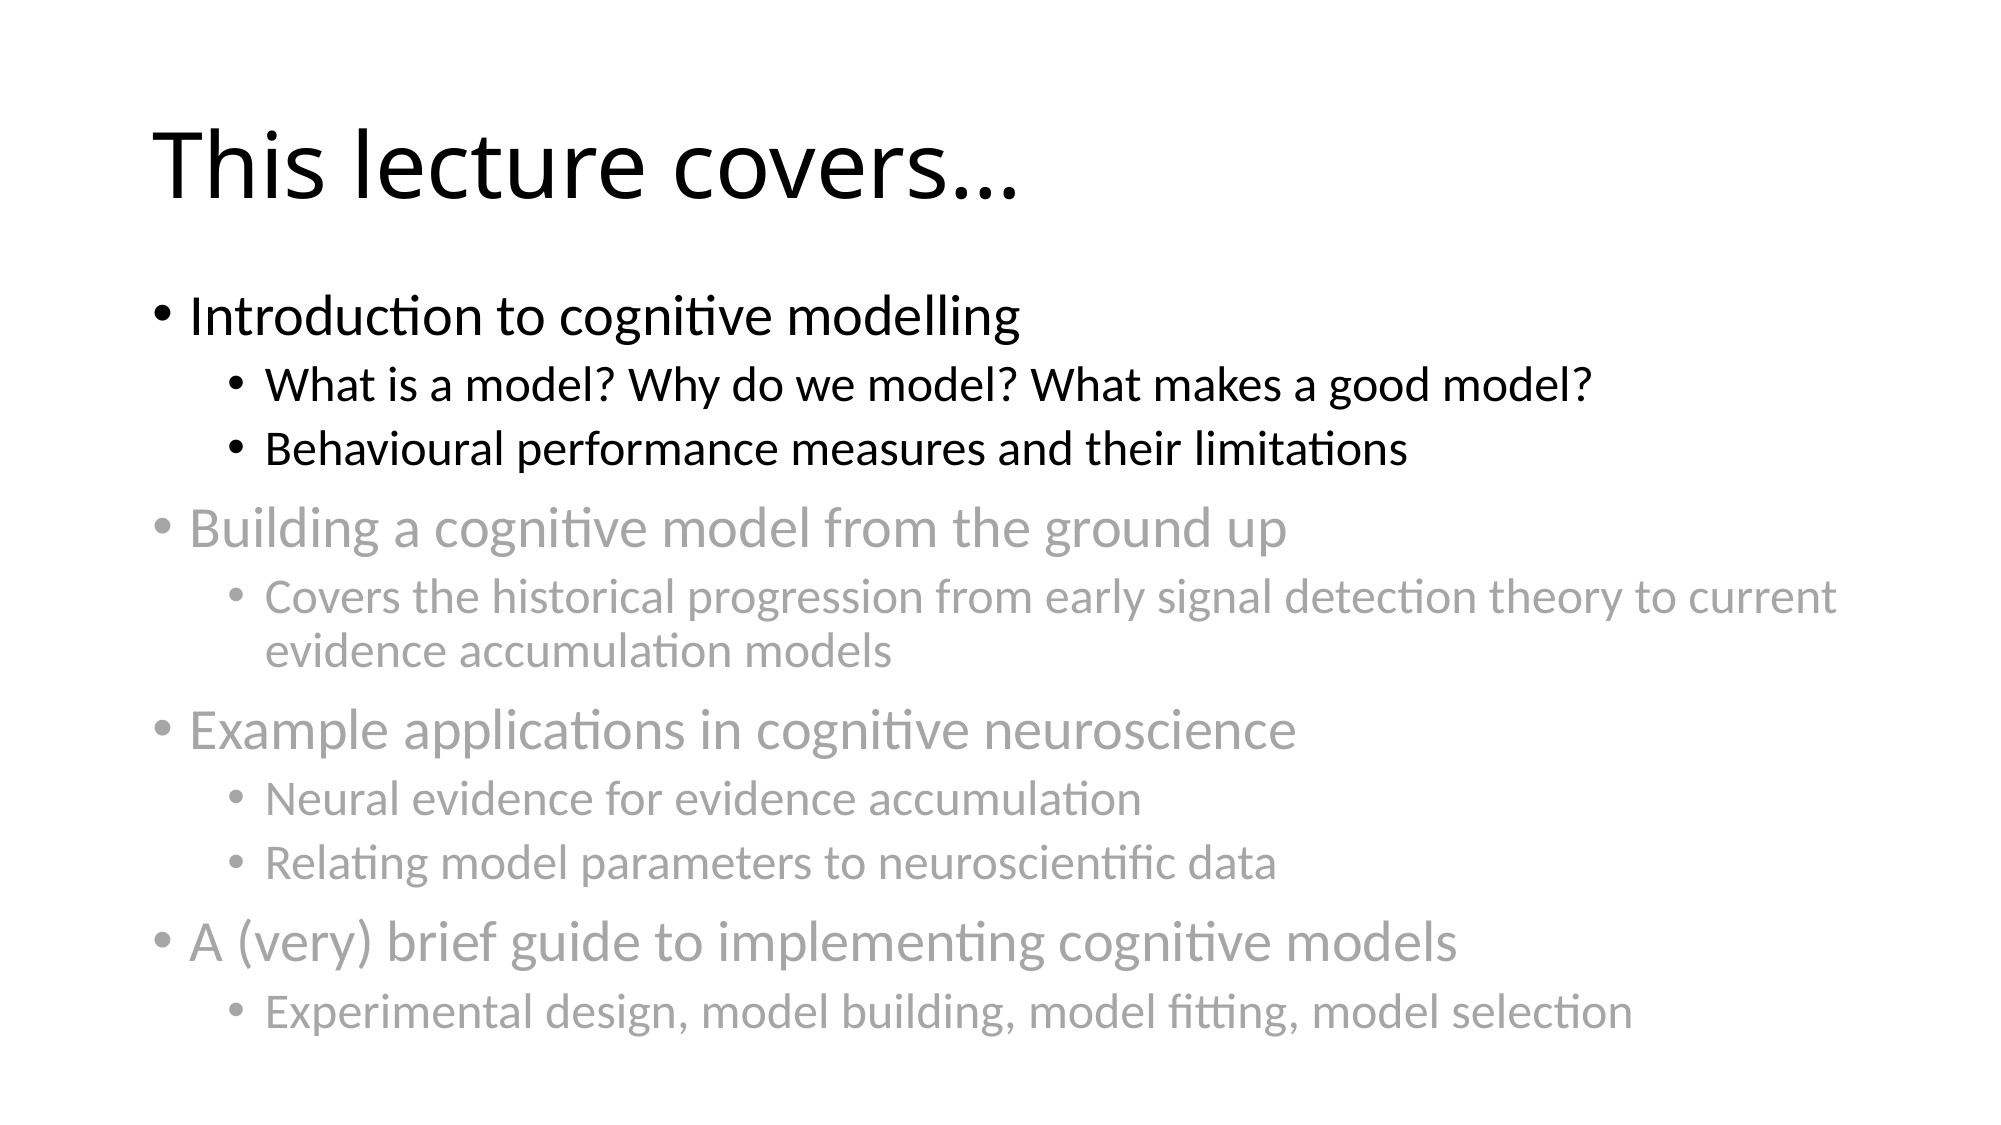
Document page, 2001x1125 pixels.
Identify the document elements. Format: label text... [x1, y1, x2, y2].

title This lecture covers… [137, 59, 1863, 277]
list Introduction to cognitive modelling What is a model? Why do we model? What makes a good model? Behavioural performance measures and their limitations Building a cognitive model from the ground up Covers the historical progression from early signal detection theory to current evidence accumulation models Example applications in cognitive neuroscience Neural evidence for evidence accumulation Relating model parameters to neuroscientific data A (very) brief guide to implementing cognitive models Experimental design, model building, model fitting, model selection [137, 277, 1863, 1097]
